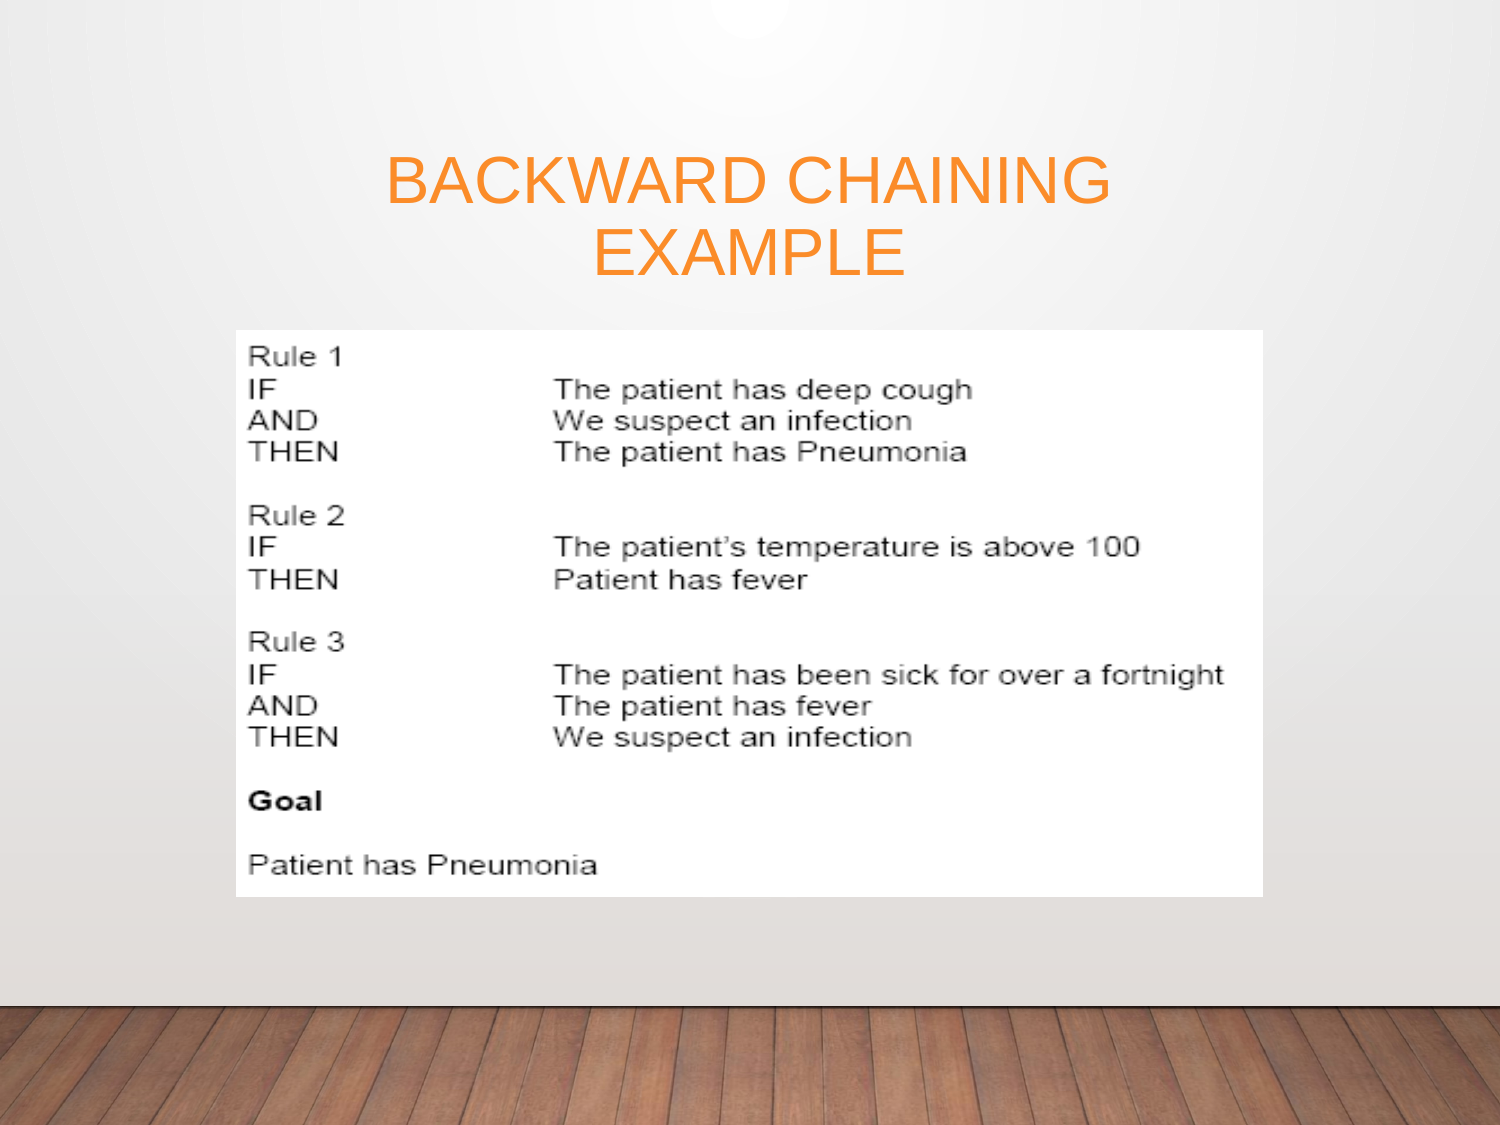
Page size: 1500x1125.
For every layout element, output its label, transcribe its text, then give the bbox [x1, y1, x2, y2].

picture [0, 1006, 1500, 1125]
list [236, 330, 1263, 897]
title Backward chaining Example [236, 131, 1263, 305]
